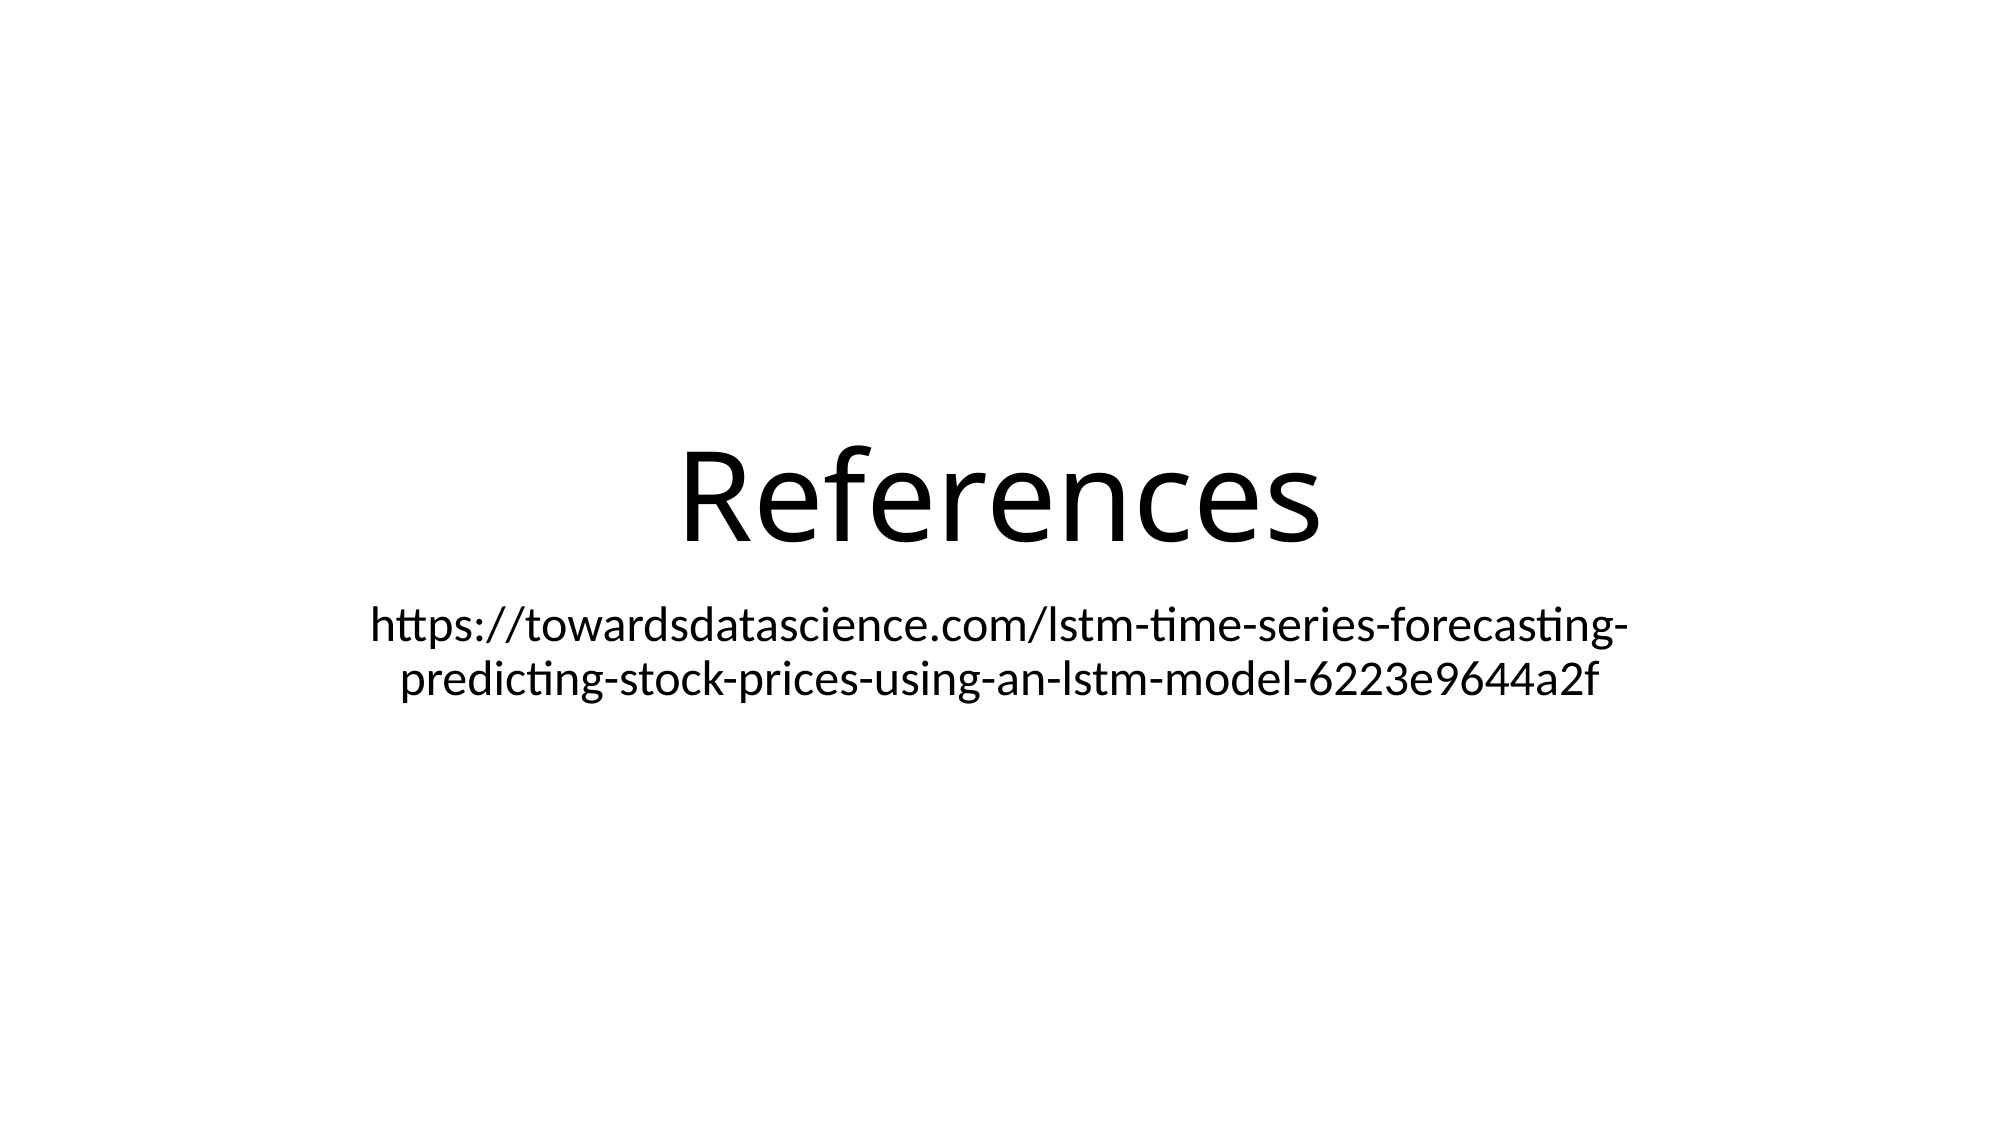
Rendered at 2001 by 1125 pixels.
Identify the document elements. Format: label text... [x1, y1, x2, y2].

title References [249, 184, 1750, 576]
subtitle https://towardsdatascience.com/lstm-time-series-forecasting-predicting-stock-prices-using-an-lstm-model-6223e9644a2f [249, 590, 1750, 863]
